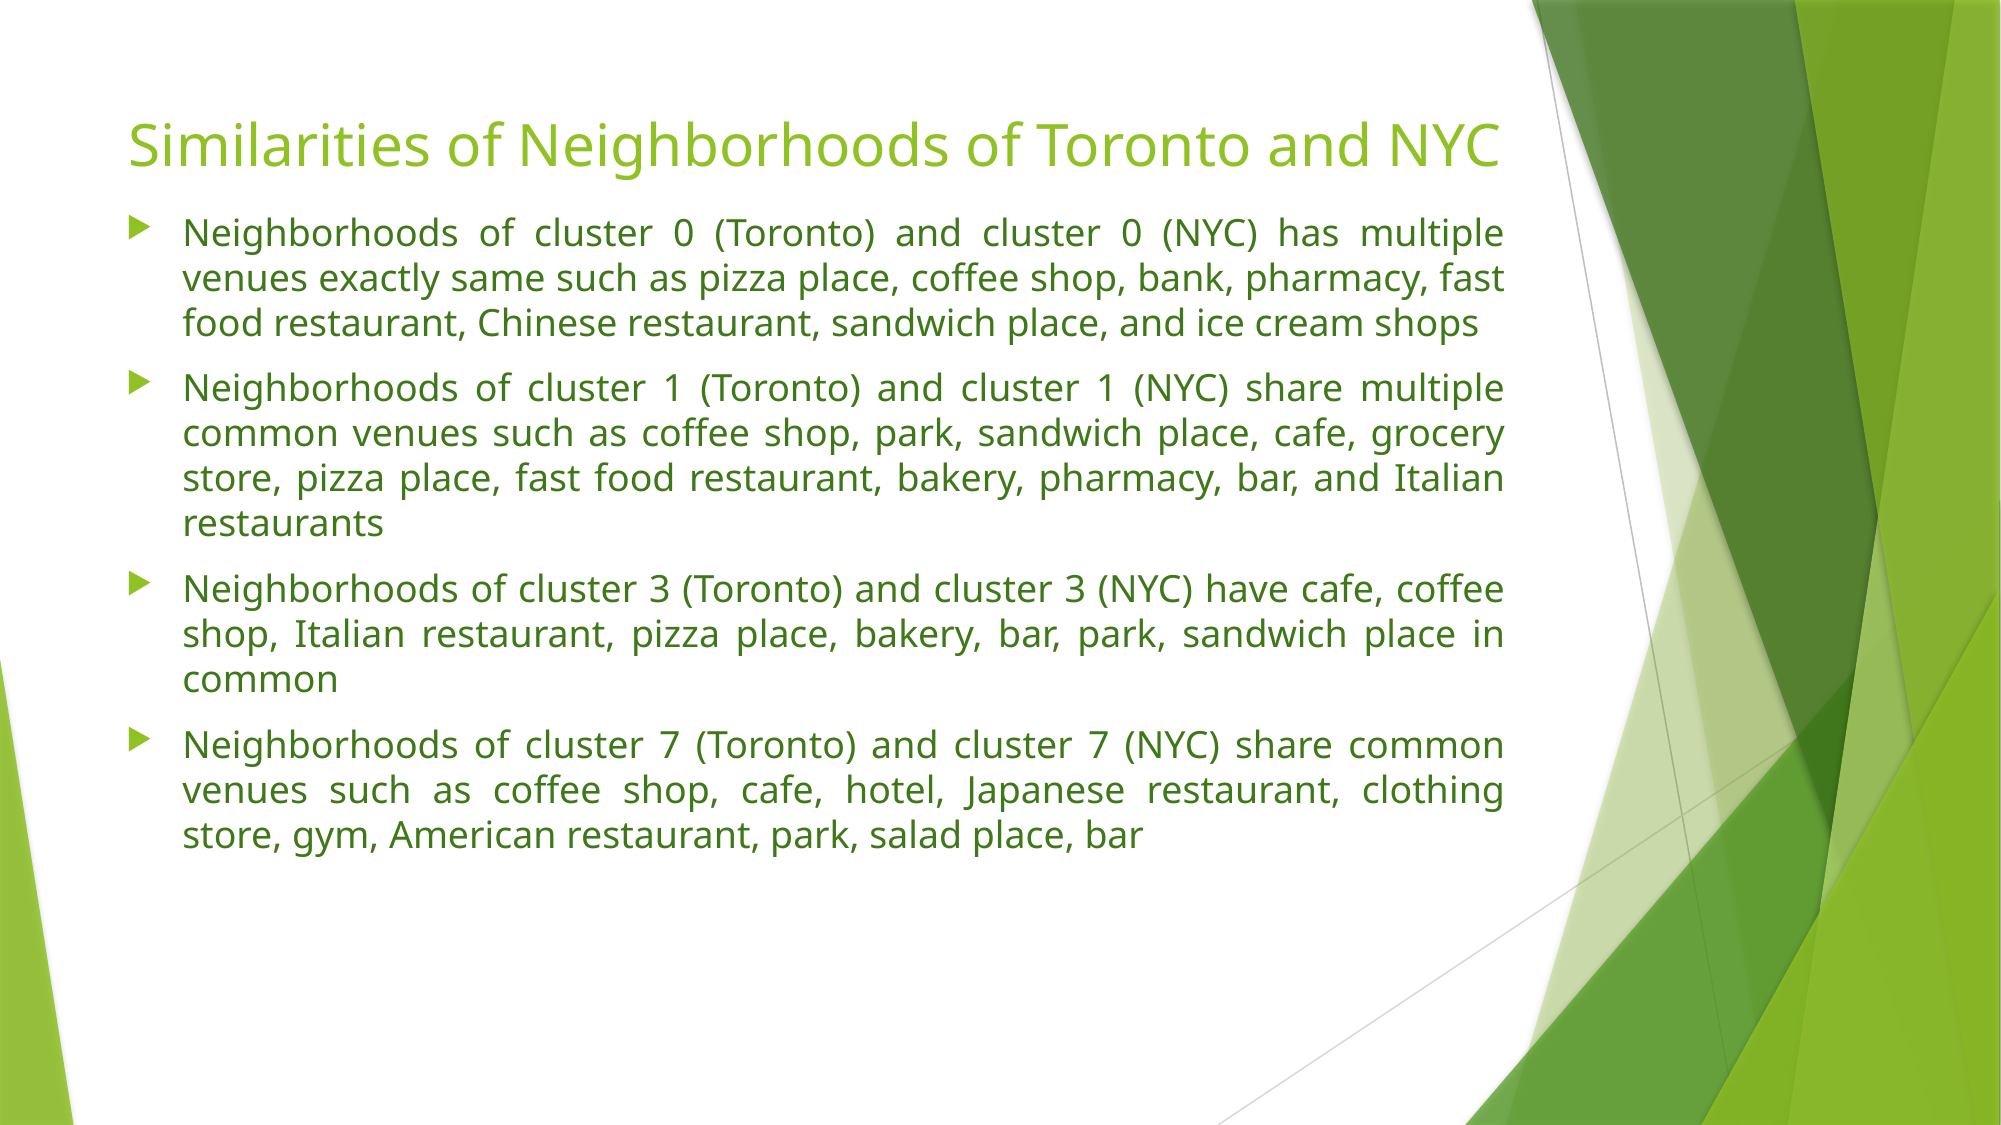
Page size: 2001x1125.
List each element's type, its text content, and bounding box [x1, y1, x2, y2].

list Neighborhoods of cluster 0 (Toronto) and cluster 0 (NYC) has multiple venues exactly same such as pizza place, coffee shop, bank, pharmacy, fast food restaurant, Chinese restaurant, sandwich place, and ice cream shops Neighborhoods of cluster 1 (Toronto) and cluster 1 (NYC) share multiple common venues such as coffee shop, park, sandwich place, cafe, grocery store, pizza place, fast food restaurant, bakery, pharmacy, bar, and Italian restaurants Neighborhoods of cluster 3 (Toronto) and cluster 3 (NYC) have cafe, coffee shop, Italian restaurant, pizza place, bakery, bar, park, sandwich place in common Neighborhoods of cluster 7 (Toronto) and cluster 7 (NYC) share common venues such as coffee shop, cafe, hotel, Japanese restaurant, clothing store, gym, American restaurant, park, salad place, bar [111, 201, 1522, 991]
title Similarities of Neighborhoods of Toronto and NYC [111, 99, 1522, 201]
